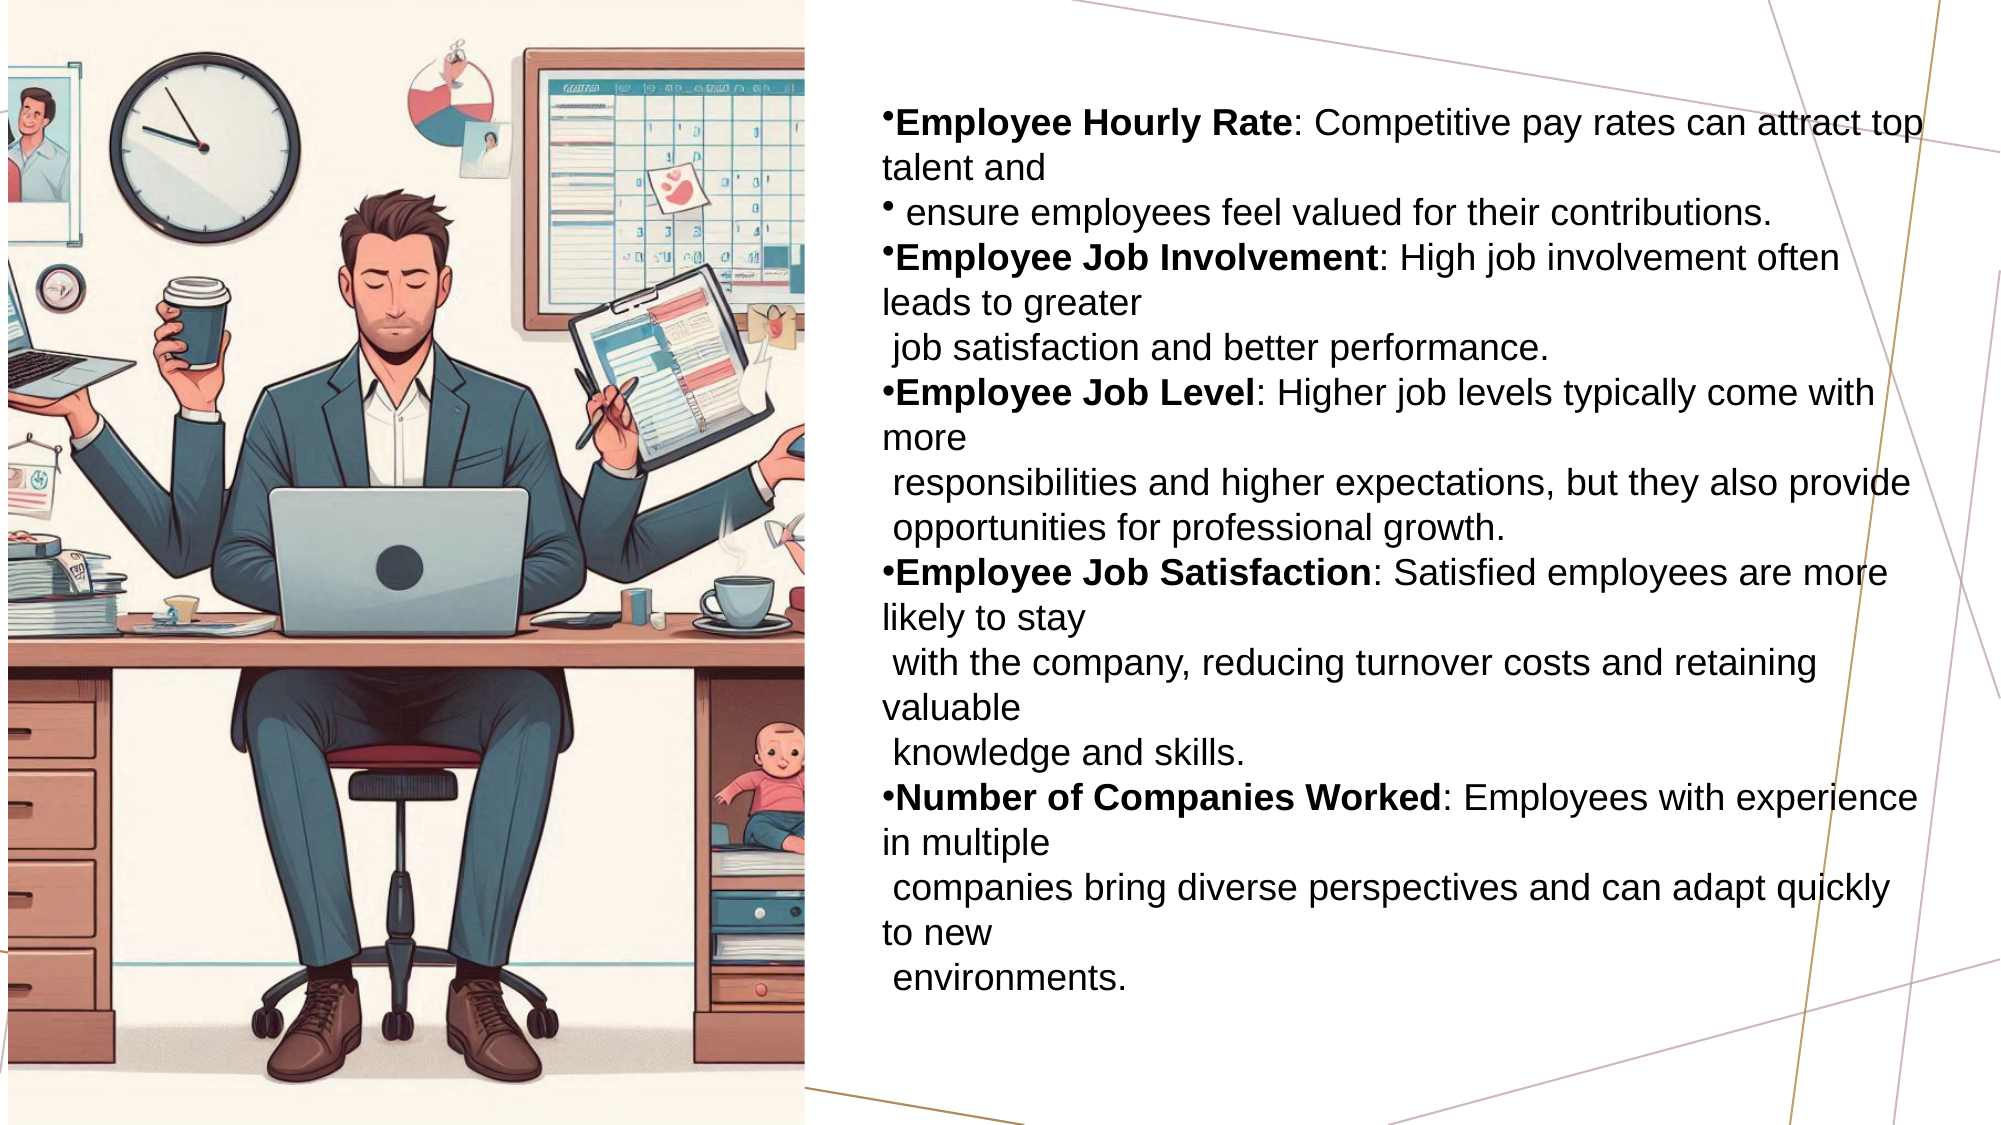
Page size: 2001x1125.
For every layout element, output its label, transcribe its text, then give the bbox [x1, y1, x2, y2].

list Employee Hourly Rate: Competitive pay rates can attract top talent and ensure employees feel valued for their contributions. Employee Job Involvement: High job involvement often leads to greater job satisfaction and better performance. Employee Job Level: Higher job levels typically come with more responsibilities and higher expectations, but they also provide opportunities for professional growth. Employee Job Satisfaction: Satisfied employees are more likely to stay with the company, reducing turnover costs and retaining valuable knowledge and skills. Number of Companies Worked: Employees with experience in multiple companies bring diverse perspectives and can adapt quickly to new environments. [867, 90, 1942, 1006]
picture [7, 0, 805, 1125]
